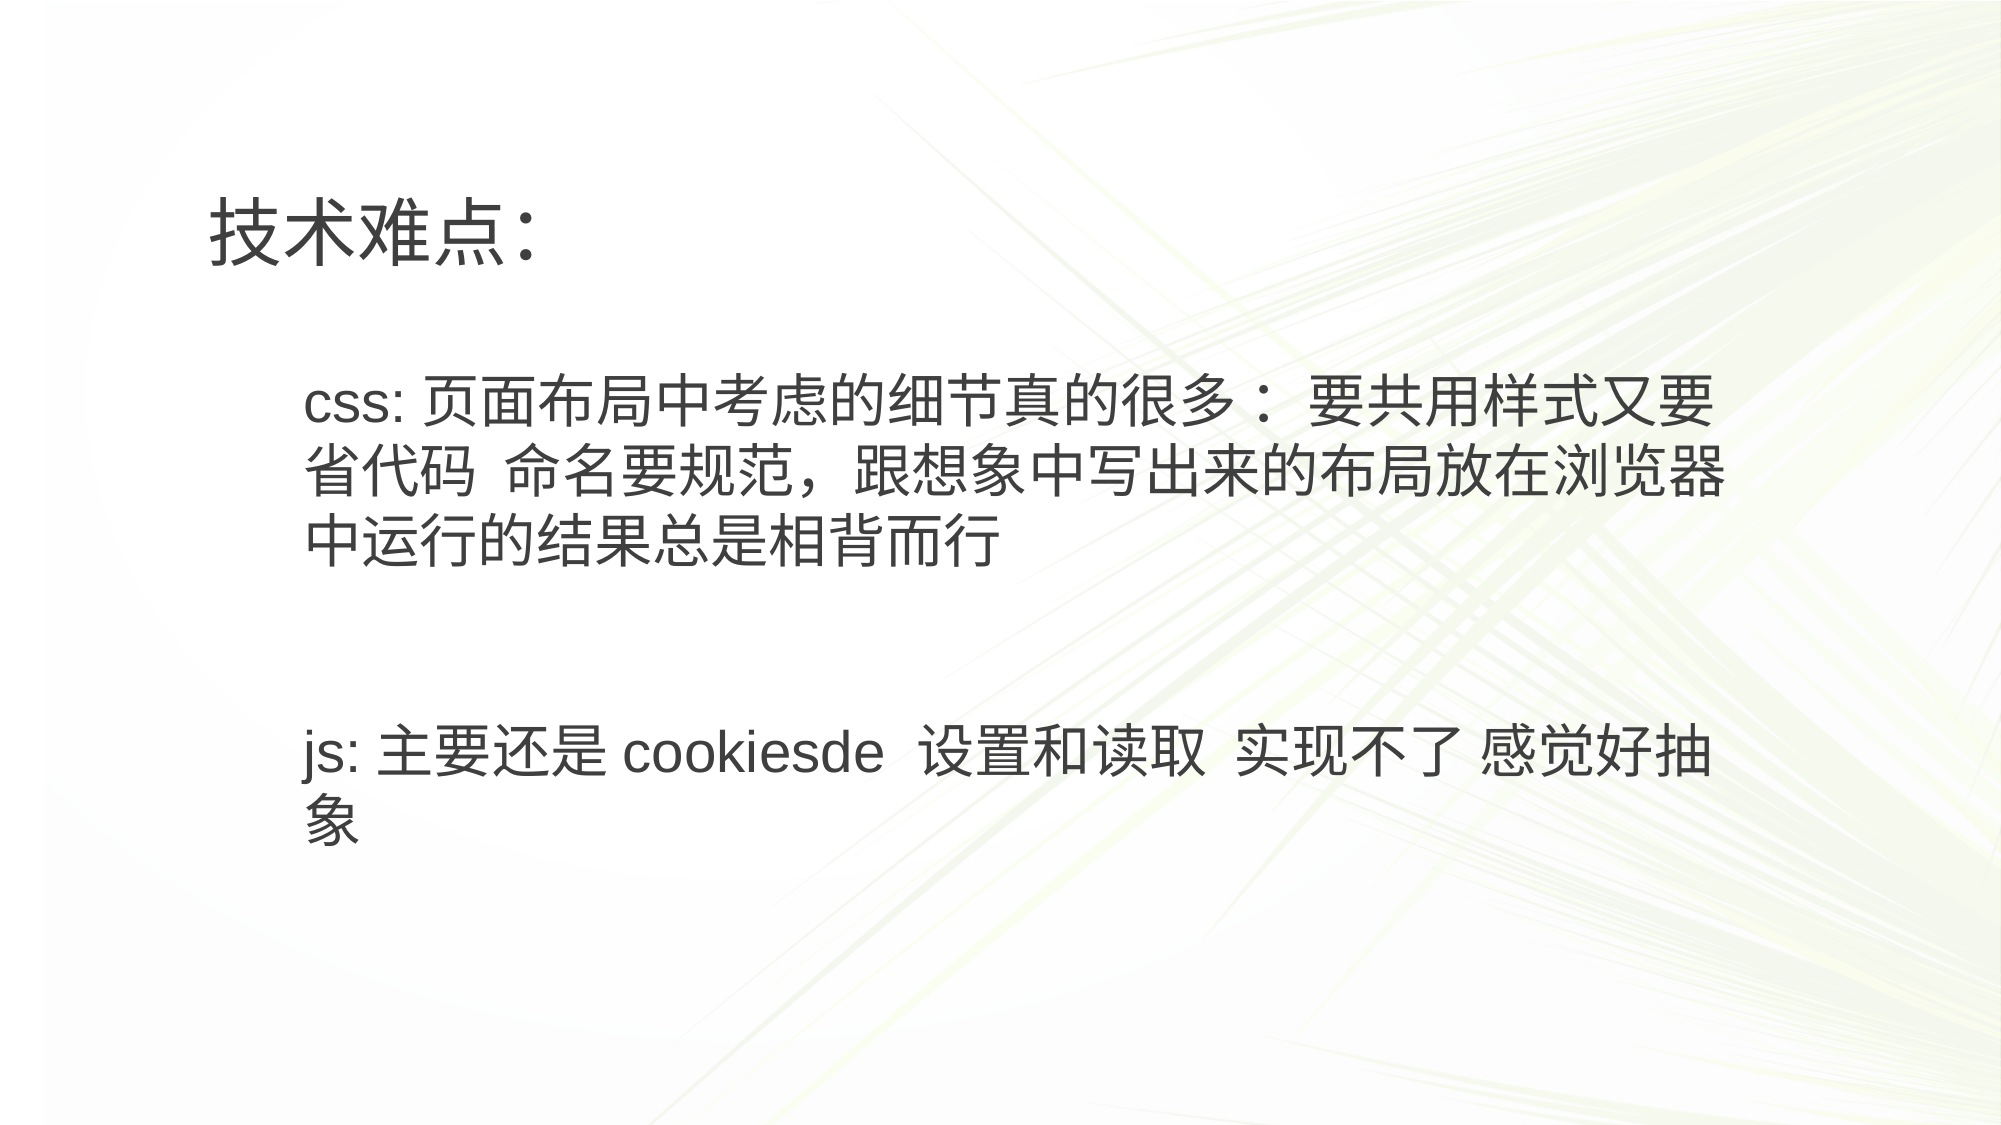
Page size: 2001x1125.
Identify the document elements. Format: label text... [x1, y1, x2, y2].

text_box 技术难点： [192, 178, 1816, 374]
text_box css:页面布局中考虑的细节真的很多 ：要共用样式又要省代码 命名要规范，跟想象中写出来的布局放在浏览器中运行的结果总是相背而行 js:主要还是cookiesde 设置和读取 实现不了 感觉好抽象 [288, 357, 1778, 932]
